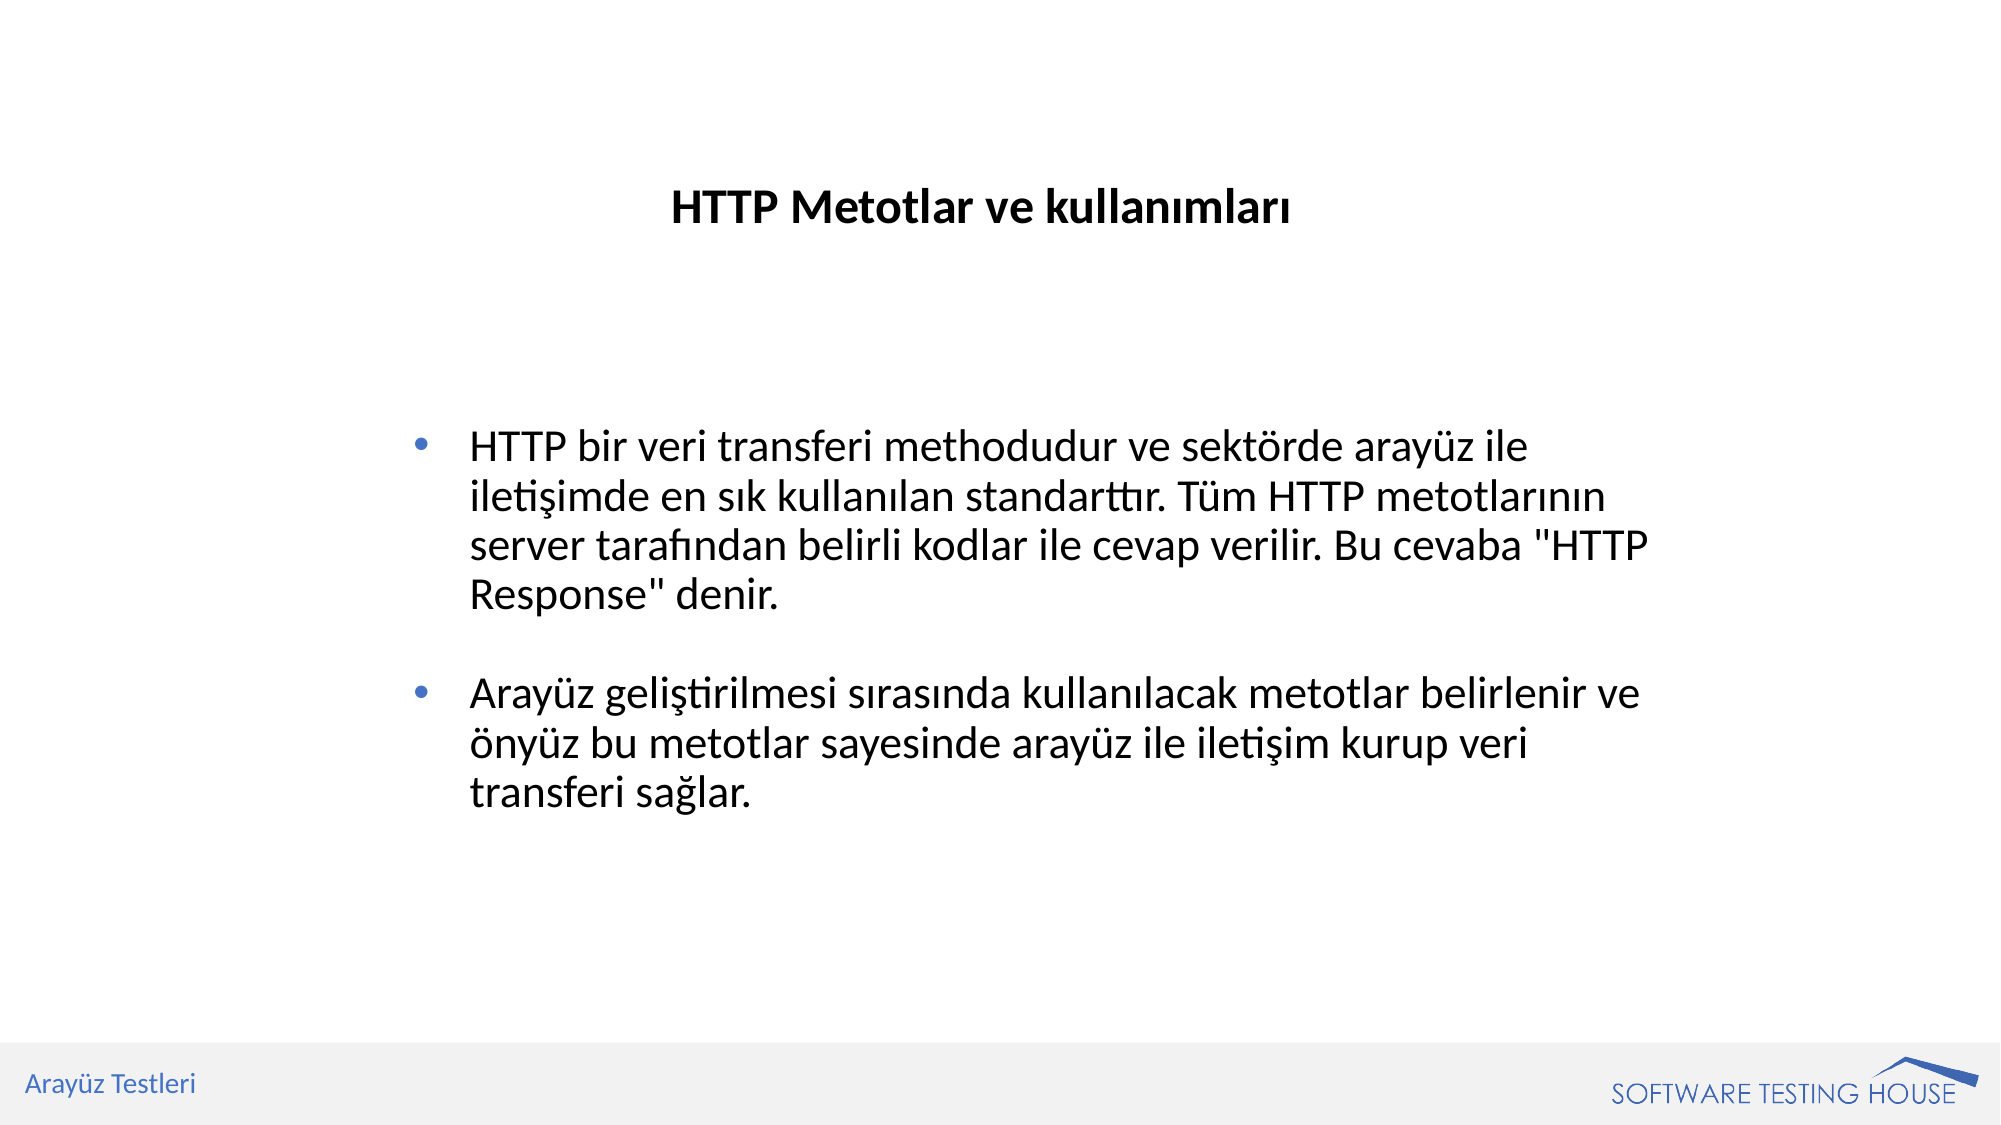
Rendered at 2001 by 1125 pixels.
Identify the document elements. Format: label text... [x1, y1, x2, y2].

list Arayüz Testleri [9, 1052, 856, 1108]
picture [1611, 1056, 1979, 1112]
subtitle HTTP bir veri transferi methodudur ve sektörde arayüz ile iletişimde en sık kullanılan standarttır. Tüm HTTP metotlarının server tarafından belirli kodlar ile cevap verilir. Bu cevaba "HTTP Response" denir. Arayüz geliştirilmesi sırasında kullanılacak metotlar belirlenir ve önyüz bu metotlar sayesinde arayüz ile iletişim kurup veri transferi sağlar. [323, 359, 1677, 997]
text_box HTTP Metotlar ve kullanımları [656, 166, 1307, 241]
